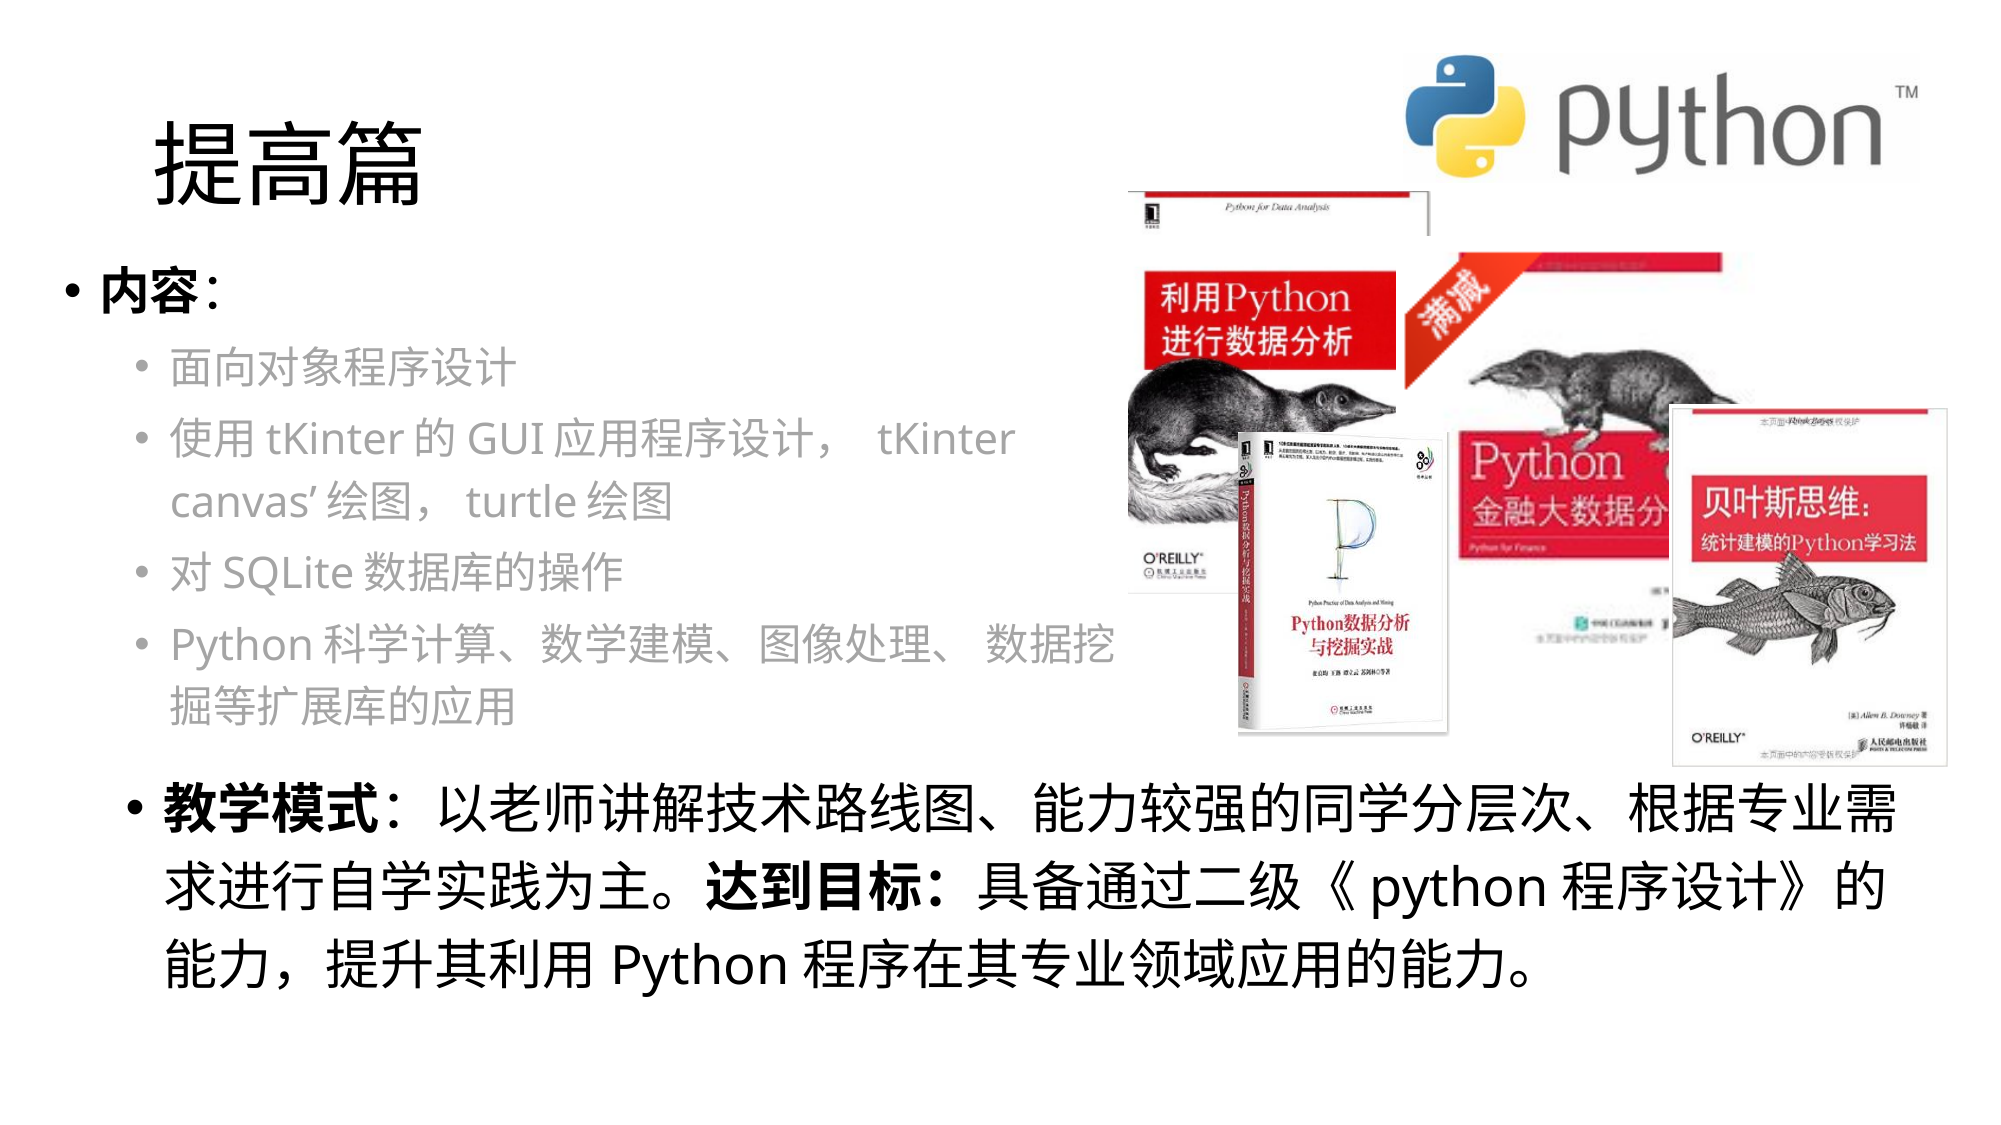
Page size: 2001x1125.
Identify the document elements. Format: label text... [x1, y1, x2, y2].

text_box 教学模式：以老师讲解技术路线图、能力较强的同学分层次、根据专业需求进行自学实践为主。达到目标：具备通过二级《python程序设计》的能力，提升其利用Python程序在其专业领域应用的能力。 [110, 753, 1920, 1052]
list 内容： 面向对象程序设计 使用tKinter的GUI应用程序设计， tKinter canvas’绘图，turtle绘图 对SQLite数据库的操作 Python科学计算、数学建模、图像处理、 数据挖掘等扩展库的应用 [48, 258, 1158, 742]
picture [1128, 191, 1954, 772]
title 提高篇 [137, 59, 1863, 278]
picture [1403, 53, 1920, 183]
